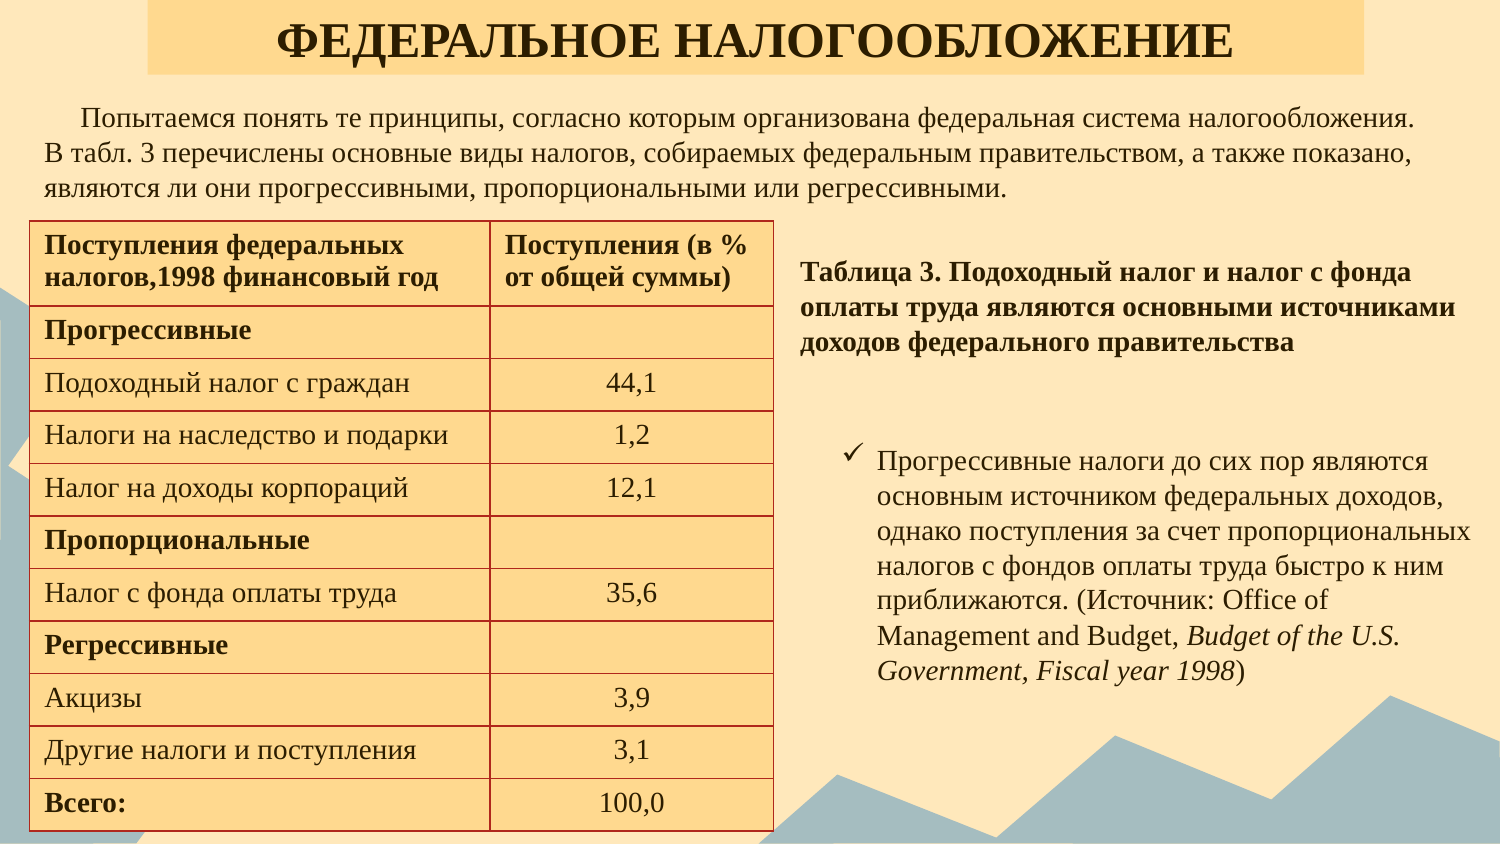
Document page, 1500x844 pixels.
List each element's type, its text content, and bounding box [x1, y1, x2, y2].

table_cell [491, 517, 773, 568]
table_cell Всего: [30, 779, 489, 830]
table_cell 12,1 [491, 464, 773, 515]
table_cell 35,6 [491, 569, 773, 620]
table_cell Налоги на наследство и подарки [30, 412, 489, 463]
table_cell Акцизы [30, 674, 489, 725]
table_cell 3,9 [491, 674, 773, 725]
table_header Поступления (в % от общей суммы) [491, 222, 773, 305]
table_cell Налог с фонда оплаты труда [30, 569, 489, 620]
table_cell [491, 307, 773, 358]
table_cell Другие налоги и поступления [30, 727, 489, 778]
table_cell 44,1 [491, 359, 773, 410]
table_cell [491, 622, 773, 673]
table_cell Налог на доходы корпораций [30, 464, 489, 515]
table_cell 100,0 [491, 779, 773, 830]
table_cell 3,1 [491, 727, 773, 778]
table_cell Прогрессивные [30, 307, 489, 358]
table_header Поступления федеральных налогов,1998 финансовый год [30, 222, 489, 305]
text_box Таблица 3. Подоходный налог и налог с фонда оплаты труда являются основными источниками доходов федерального правительства [785, 244, 1500, 365]
table_cell 1,2 [491, 412, 773, 463]
text_box ФЕДЕРАЛЬНОЕ НАЛОГООБЛОЖЕНИЕ [147, 0, 1365, 75]
table_cell Регрессивные [30, 622, 489, 673]
text_box Прогрессивные налоги до сих пор являются основным источником федеральных доходов, однако поступления за счет пропорциональных налогов с фондов оплаты труда быстро к ним приближаются. (Источник: Office of Management and Budget, Budget of the U.S. Government, Fiscal year 1998) [826, 433, 1500, 729]
text_box Попытаемся понять те принципы, согласно которым организована федеральная система налогообложения. В табл. 3 перечислены основные виды налогов, собираемых федеральным правительством, а также показано, являются ли они прогрессивными, пропорциональными или регрессивными. [29, 91, 1436, 211]
table_cell Подоходный налог с граждан [30, 359, 489, 410]
table_cell Пропорциональные [30, 517, 489, 568]
